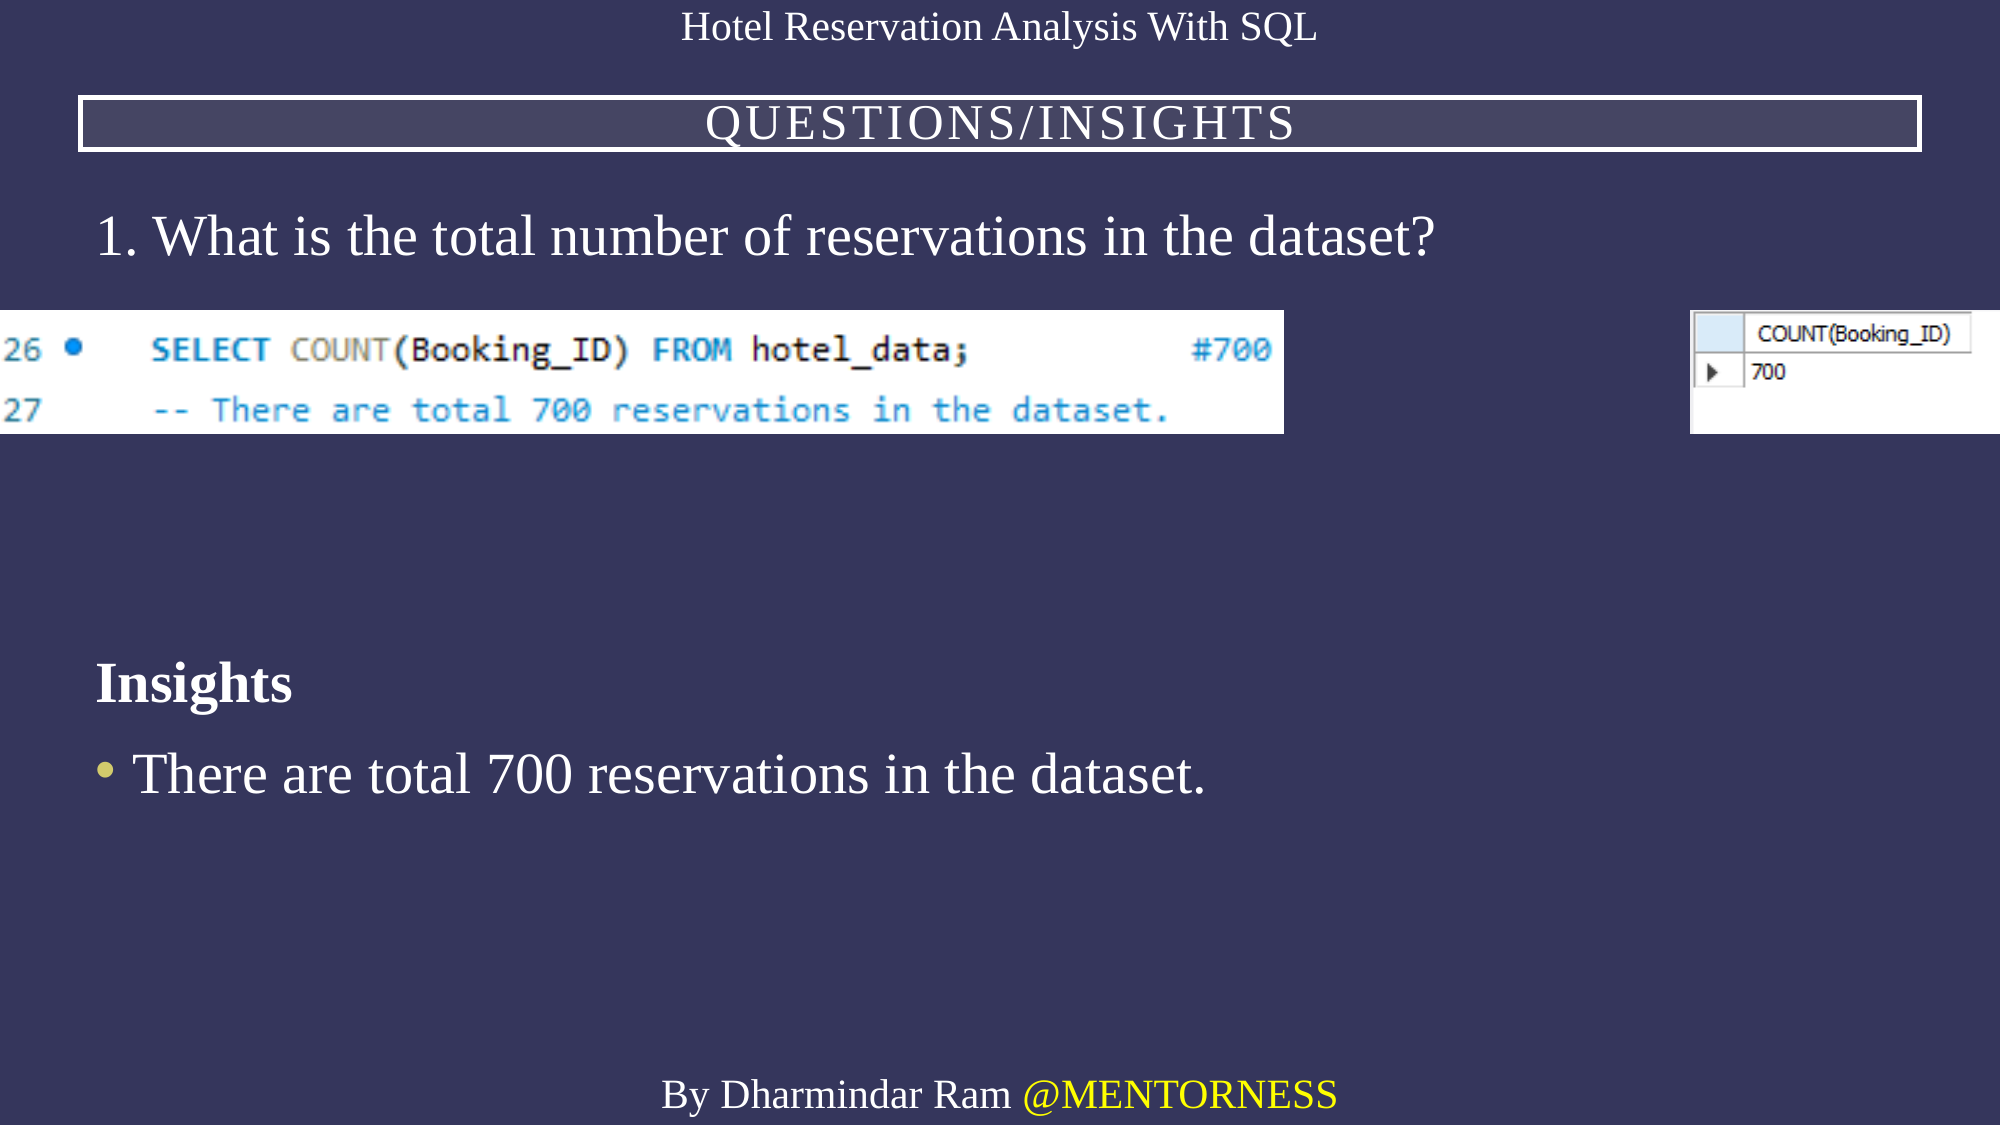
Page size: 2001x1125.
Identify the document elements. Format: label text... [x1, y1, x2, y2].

picture [1690, 310, 2000, 434]
text_box 1. What is the total number of reservations in the dataset? [80, 189, 1920, 277]
text_box Hotel Reservation Analysis With SQL [610, 0, 1390, 57]
picture [0, 310, 1284, 434]
text_box Insights There are total 700 reservations in the dataset. [80, 636, 1919, 1060]
text_box By Dharmindar Ram @MENTORNESS [419, 1059, 1581, 1125]
text_box Questions/insights [80, 97, 1920, 150]
